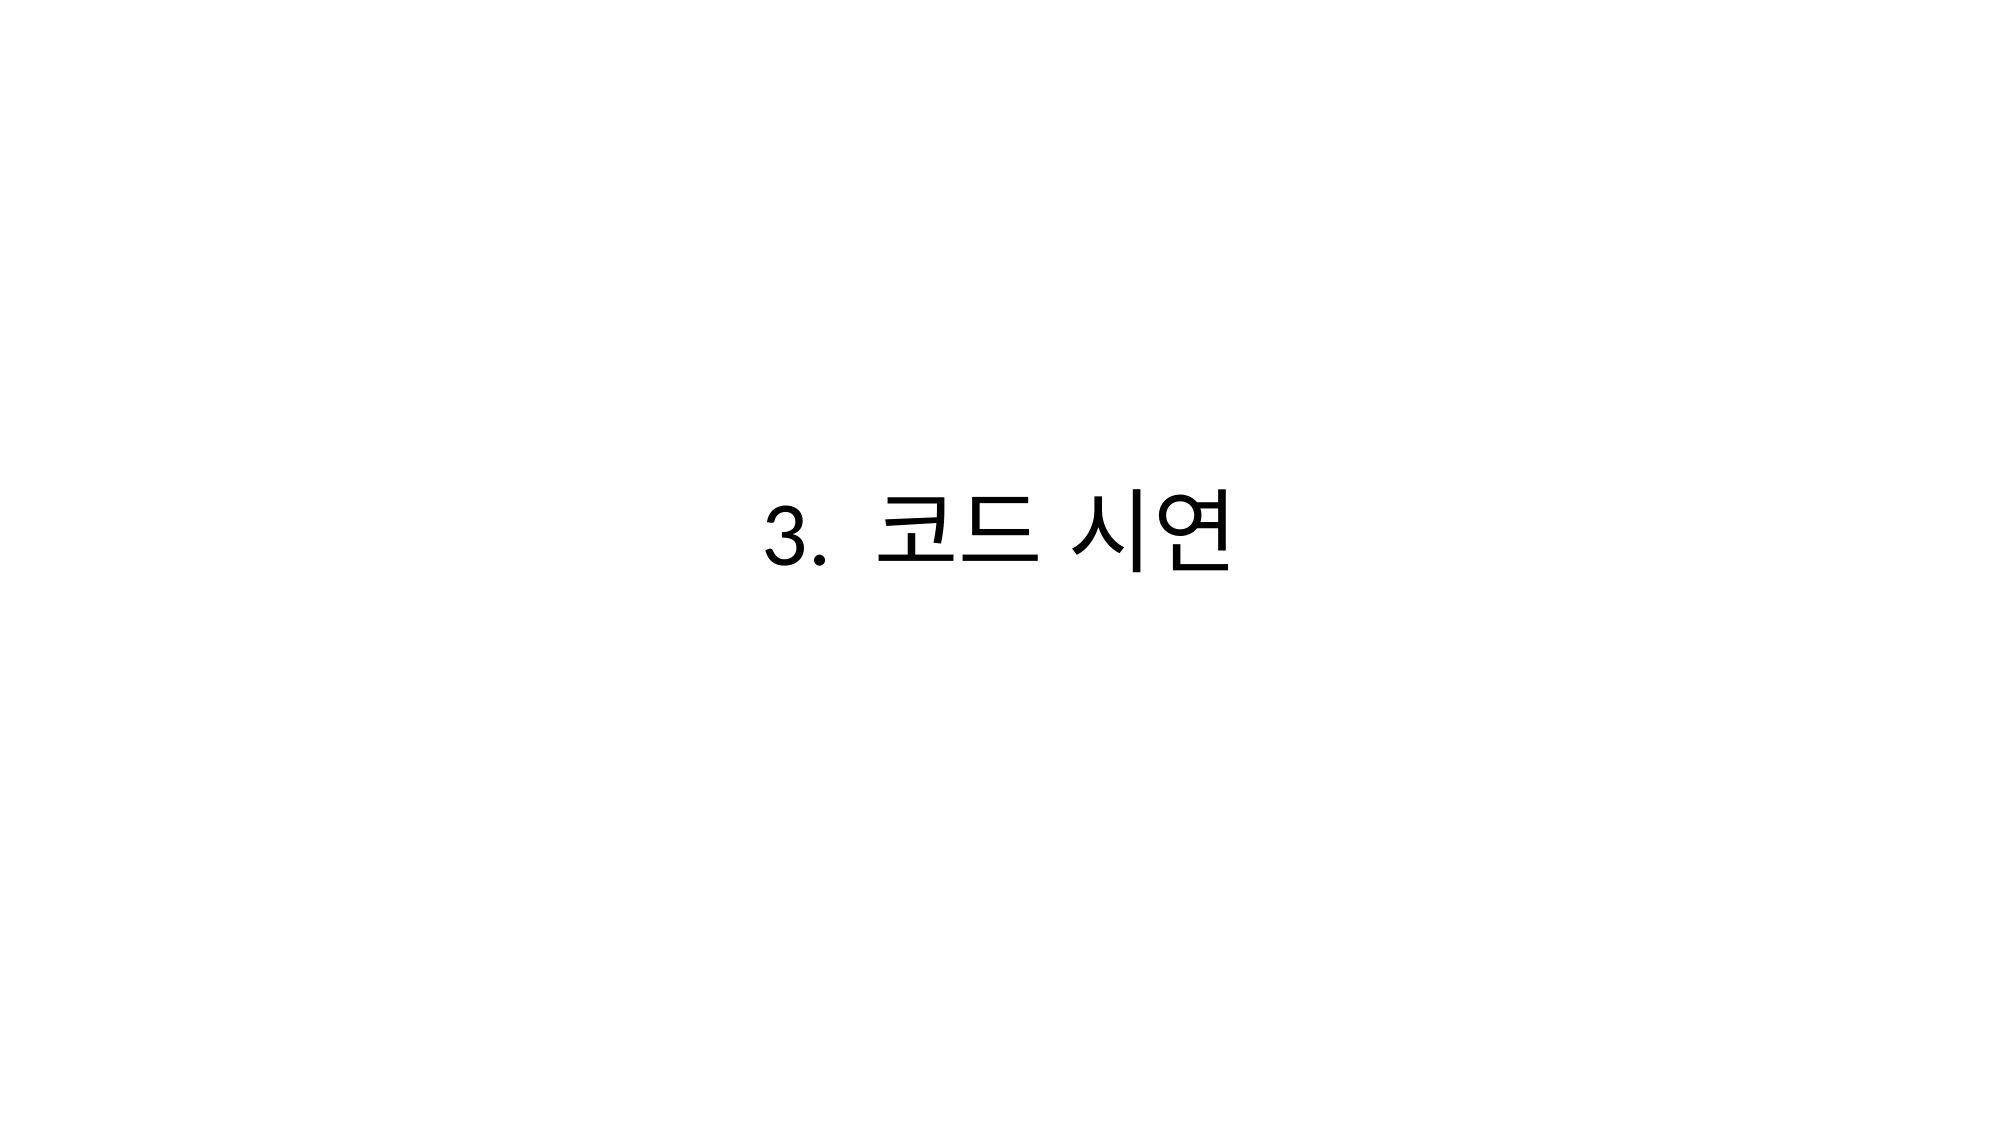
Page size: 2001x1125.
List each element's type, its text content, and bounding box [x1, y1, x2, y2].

title 3. 코드 시연 [99, 434, 1900, 623]
